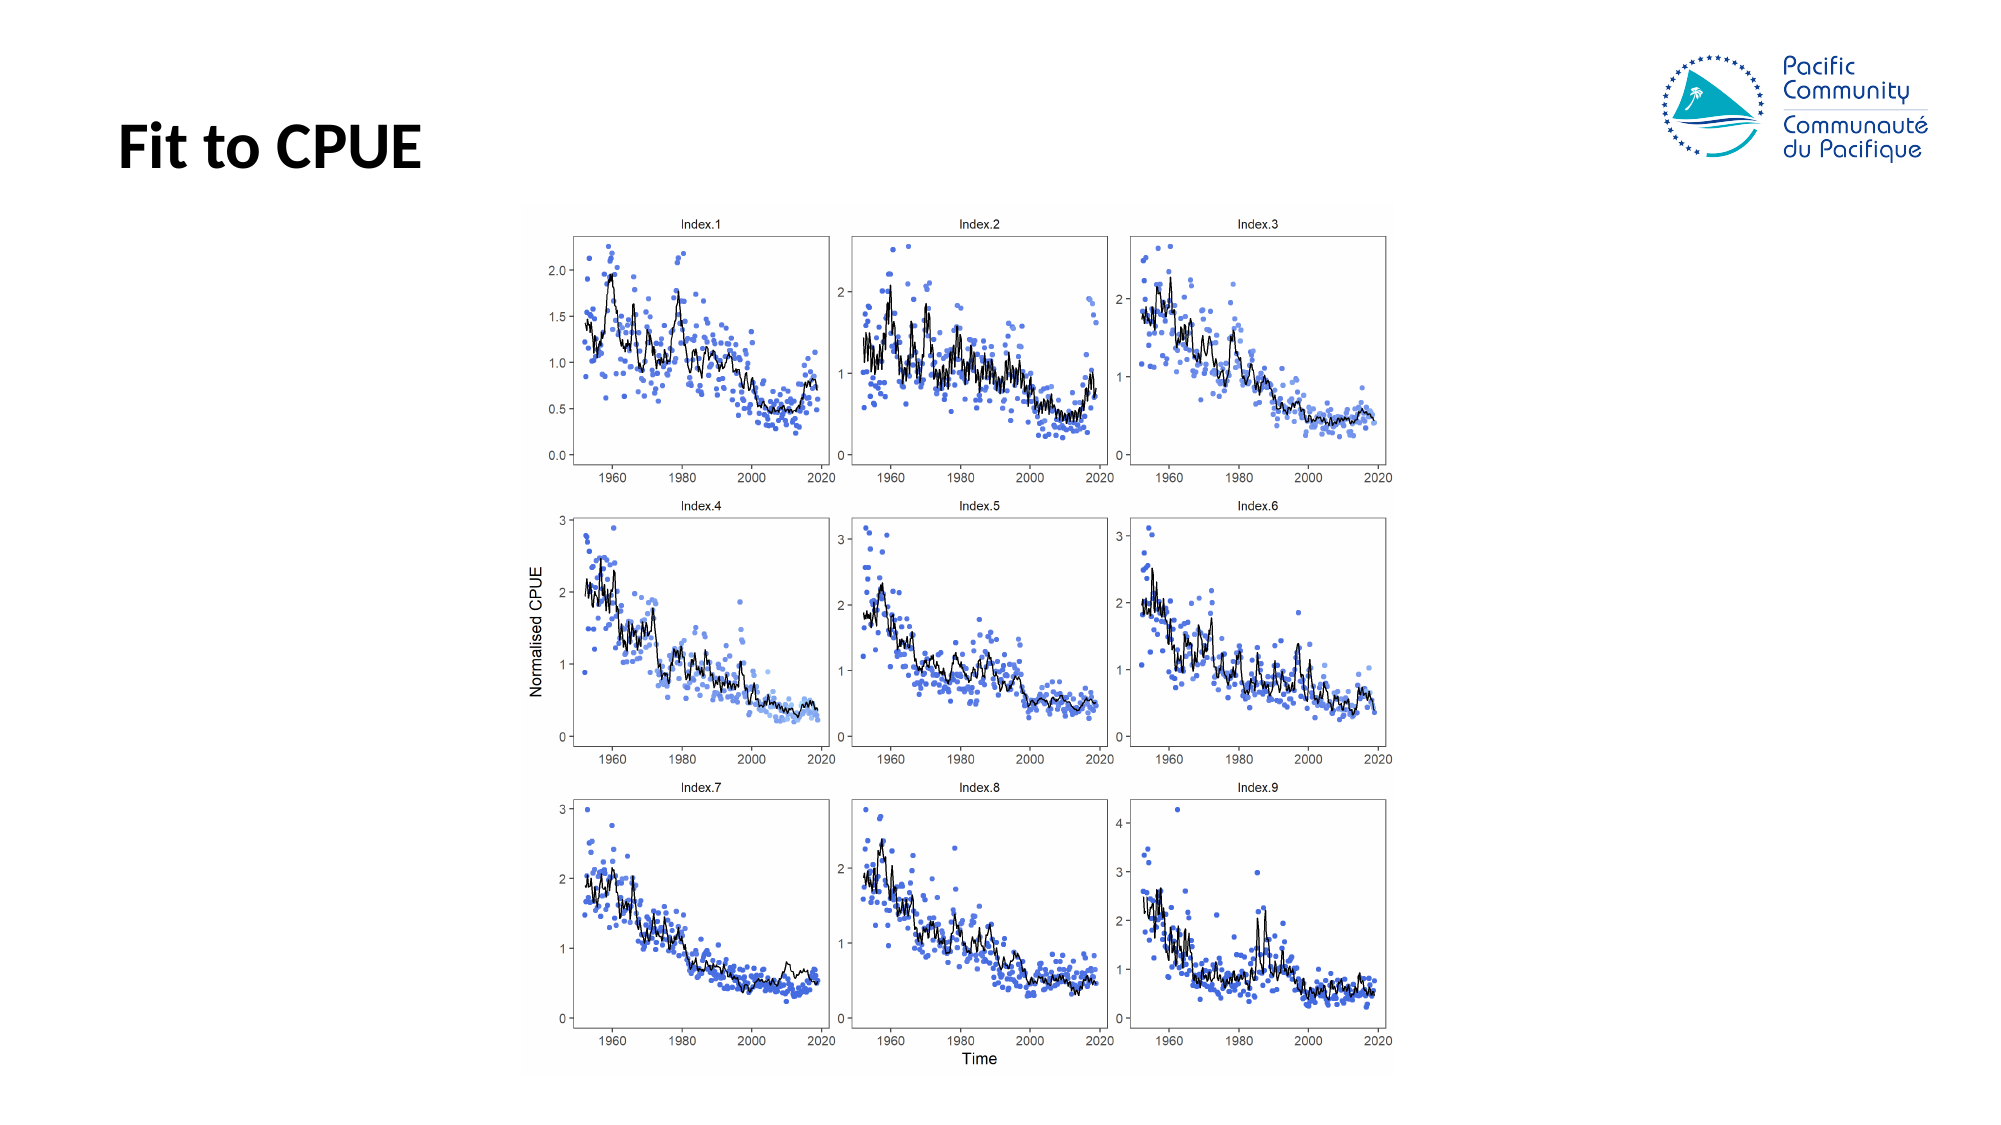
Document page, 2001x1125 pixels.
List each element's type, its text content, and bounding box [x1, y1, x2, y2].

picture [1661, 54, 1928, 163]
title Fit to CPUE [103, 103, 1554, 193]
picture [521, 202, 1394, 1076]
